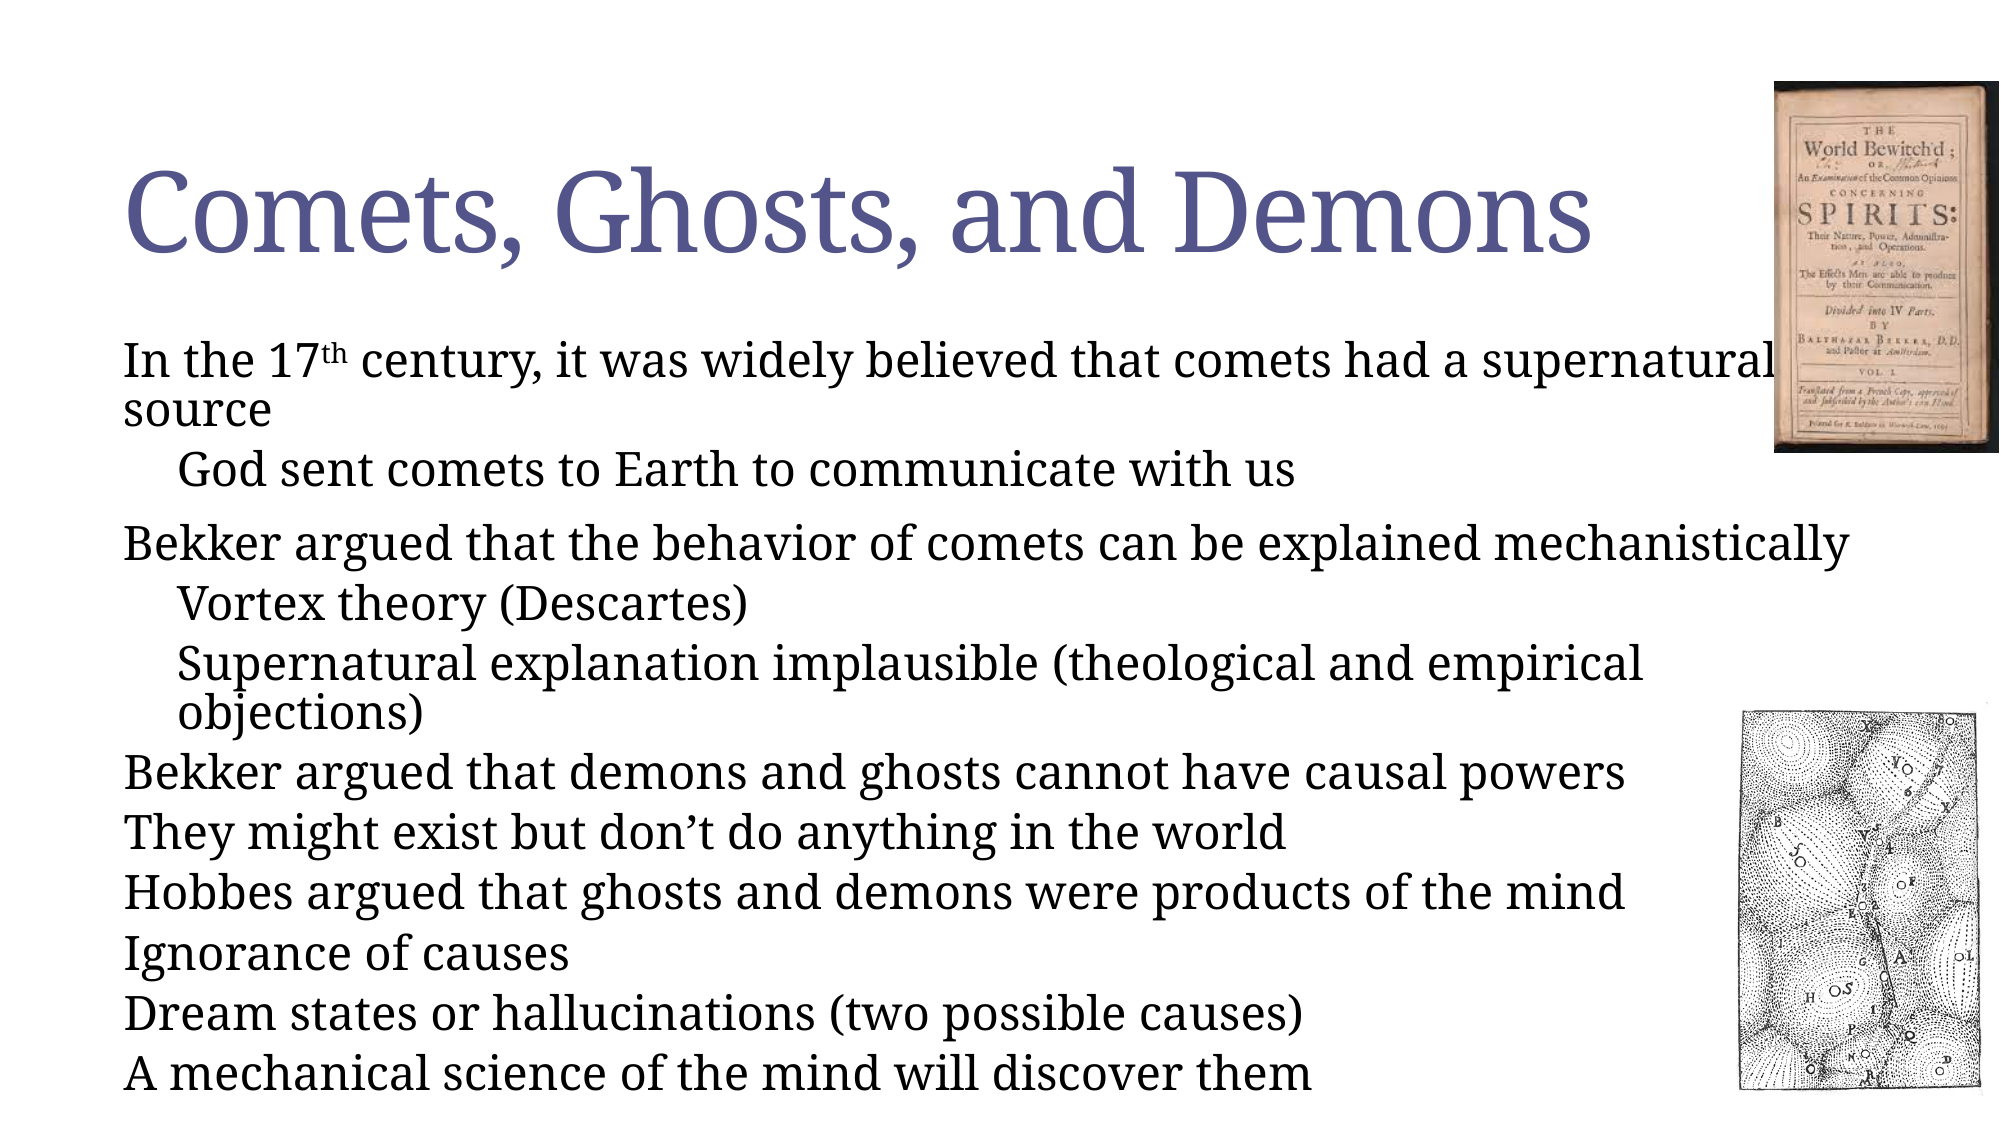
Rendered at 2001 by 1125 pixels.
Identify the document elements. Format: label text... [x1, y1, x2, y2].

title Comets, Ghosts, and Demons [107, 81, 1774, 331]
picture [1774, 81, 2000, 453]
picture [1730, 702, 1988, 1097]
list In the 17th century, it was widely believed that comets had a supernatural source God sent comets to Earth to communicate with us Bekker argued that the behavior of comets can be explained mechanistically Vortex theory (Descartes) Supernatural explanation implausible (theological and empirical objections) Bekker argued that demons and ghosts cannot have causal powers They might exist but don’t do anything in the world Hobbes argued that ghosts and demons were products of the mind Ignorance of causes Dream states or hallucinations (two possible causes) A mechanical science of the mind will discover them [107, 331, 1875, 1125]
